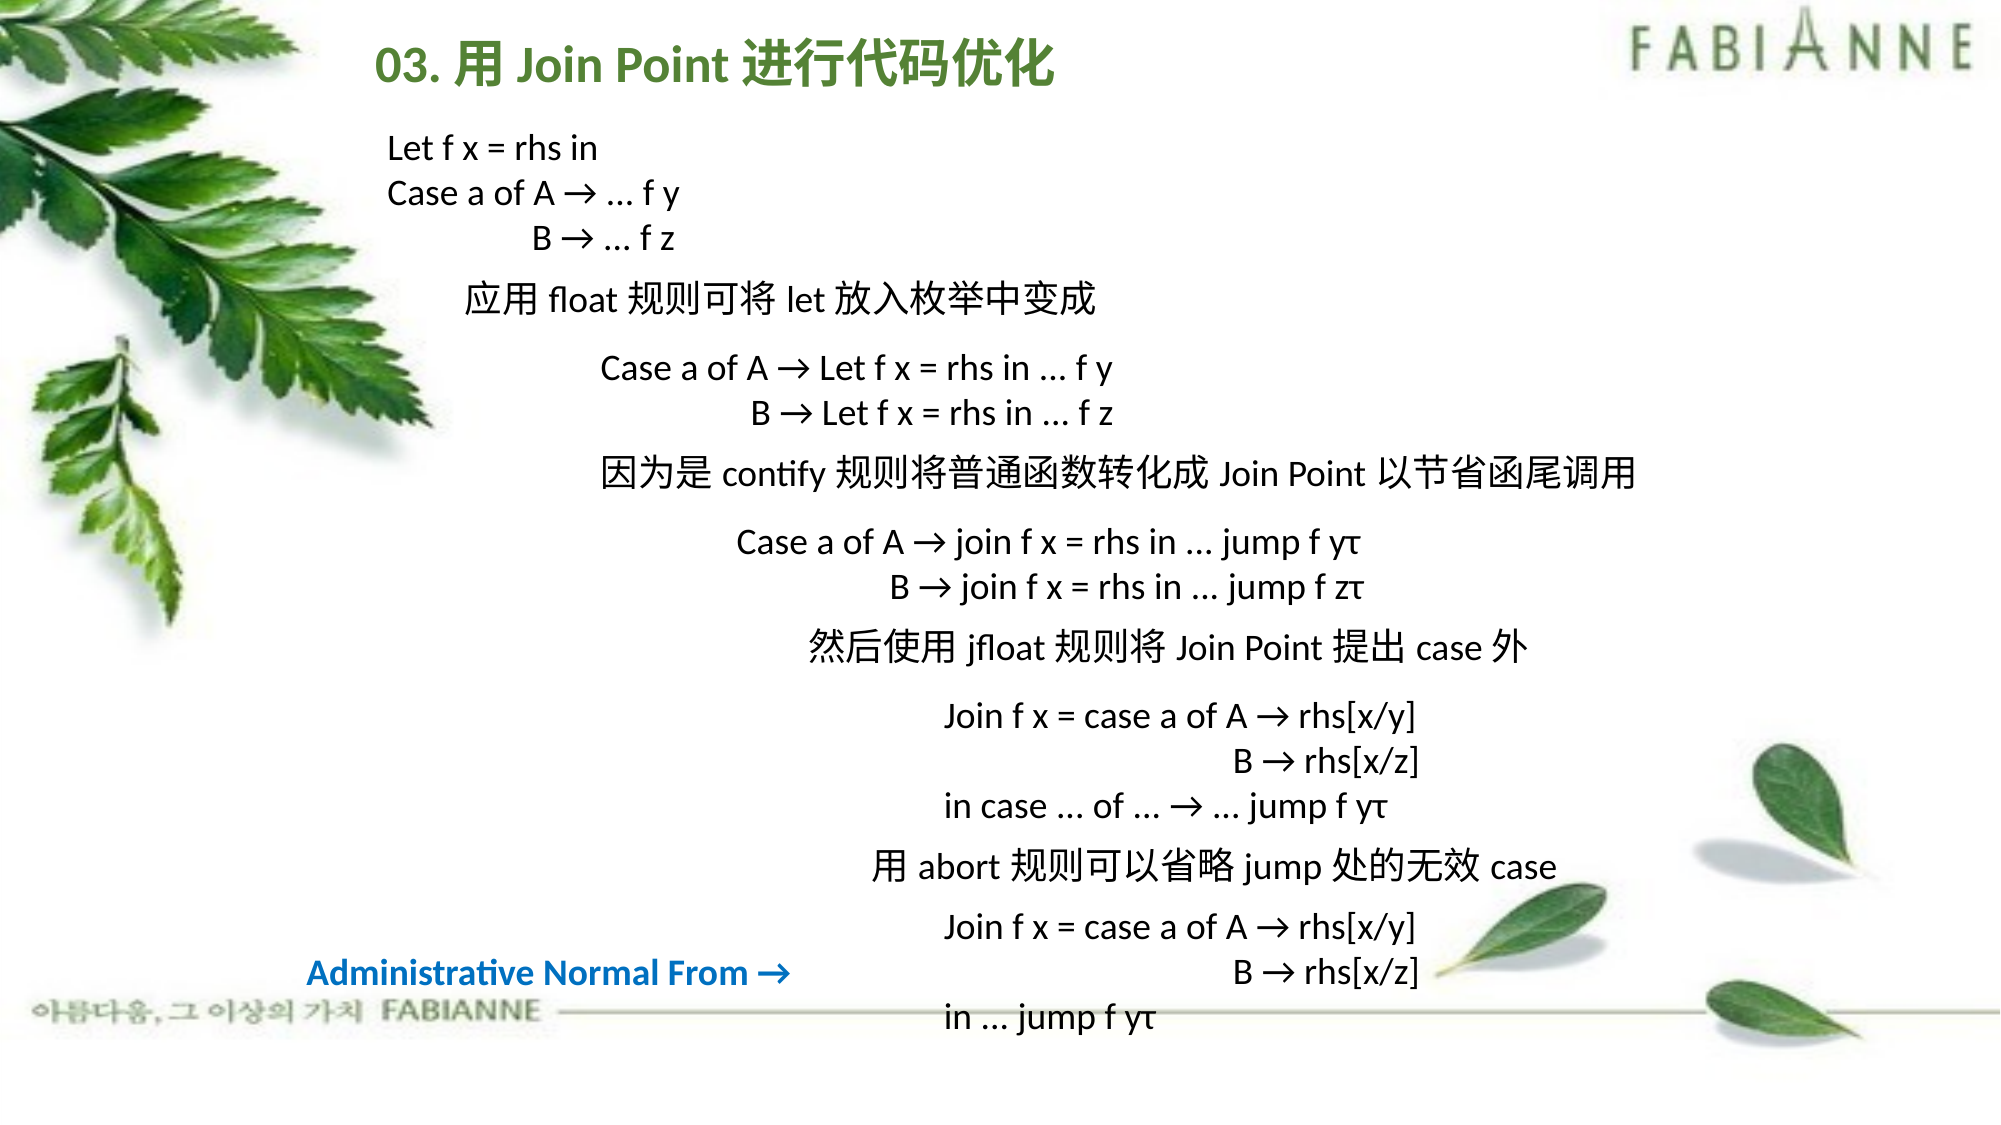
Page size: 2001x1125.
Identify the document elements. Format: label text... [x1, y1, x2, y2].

text_box Join f x = case a of A → rhs[x/y] B → rhs[x/z] in ... jump f yτ [929, 895, 1722, 1045]
picture [0, 0, 2001, 1125]
text_box 因为是contify规则将普通函数转化成Join Point以节省函尾调用 [585, 441, 1659, 501]
text_box Join f x = case a of A → rhs[x/y] B → rhs[x/z] in case ... of ... → ... jump f yτ [929, 683, 1722, 833]
text_box 用abort规则可以省略jump处的无效case [856, 834, 1722, 895]
text_box Administrative Normal From → [291, 940, 857, 1001]
text_box 然后使用jfloat规则将Join Point提出case外 [793, 615, 1659, 675]
text_box 应用float规则可将let放入枚举中变成 [450, 267, 1210, 327]
text_box Case a of A → Let f x = rhs in ... f y B → Let f x = rhs in ... f z [585, 335, 1291, 441]
list 03.用Join Point进行代码优化 [360, 29, 1078, 116]
text_box Let f x = rhs in Case a of A → ... f y B → ... f z [372, 115, 1078, 266]
text_box Case a of A → join f x = rhs in ... jump f yτ B → join f x = rhs in ... jump f zτ [721, 509, 1515, 614]
